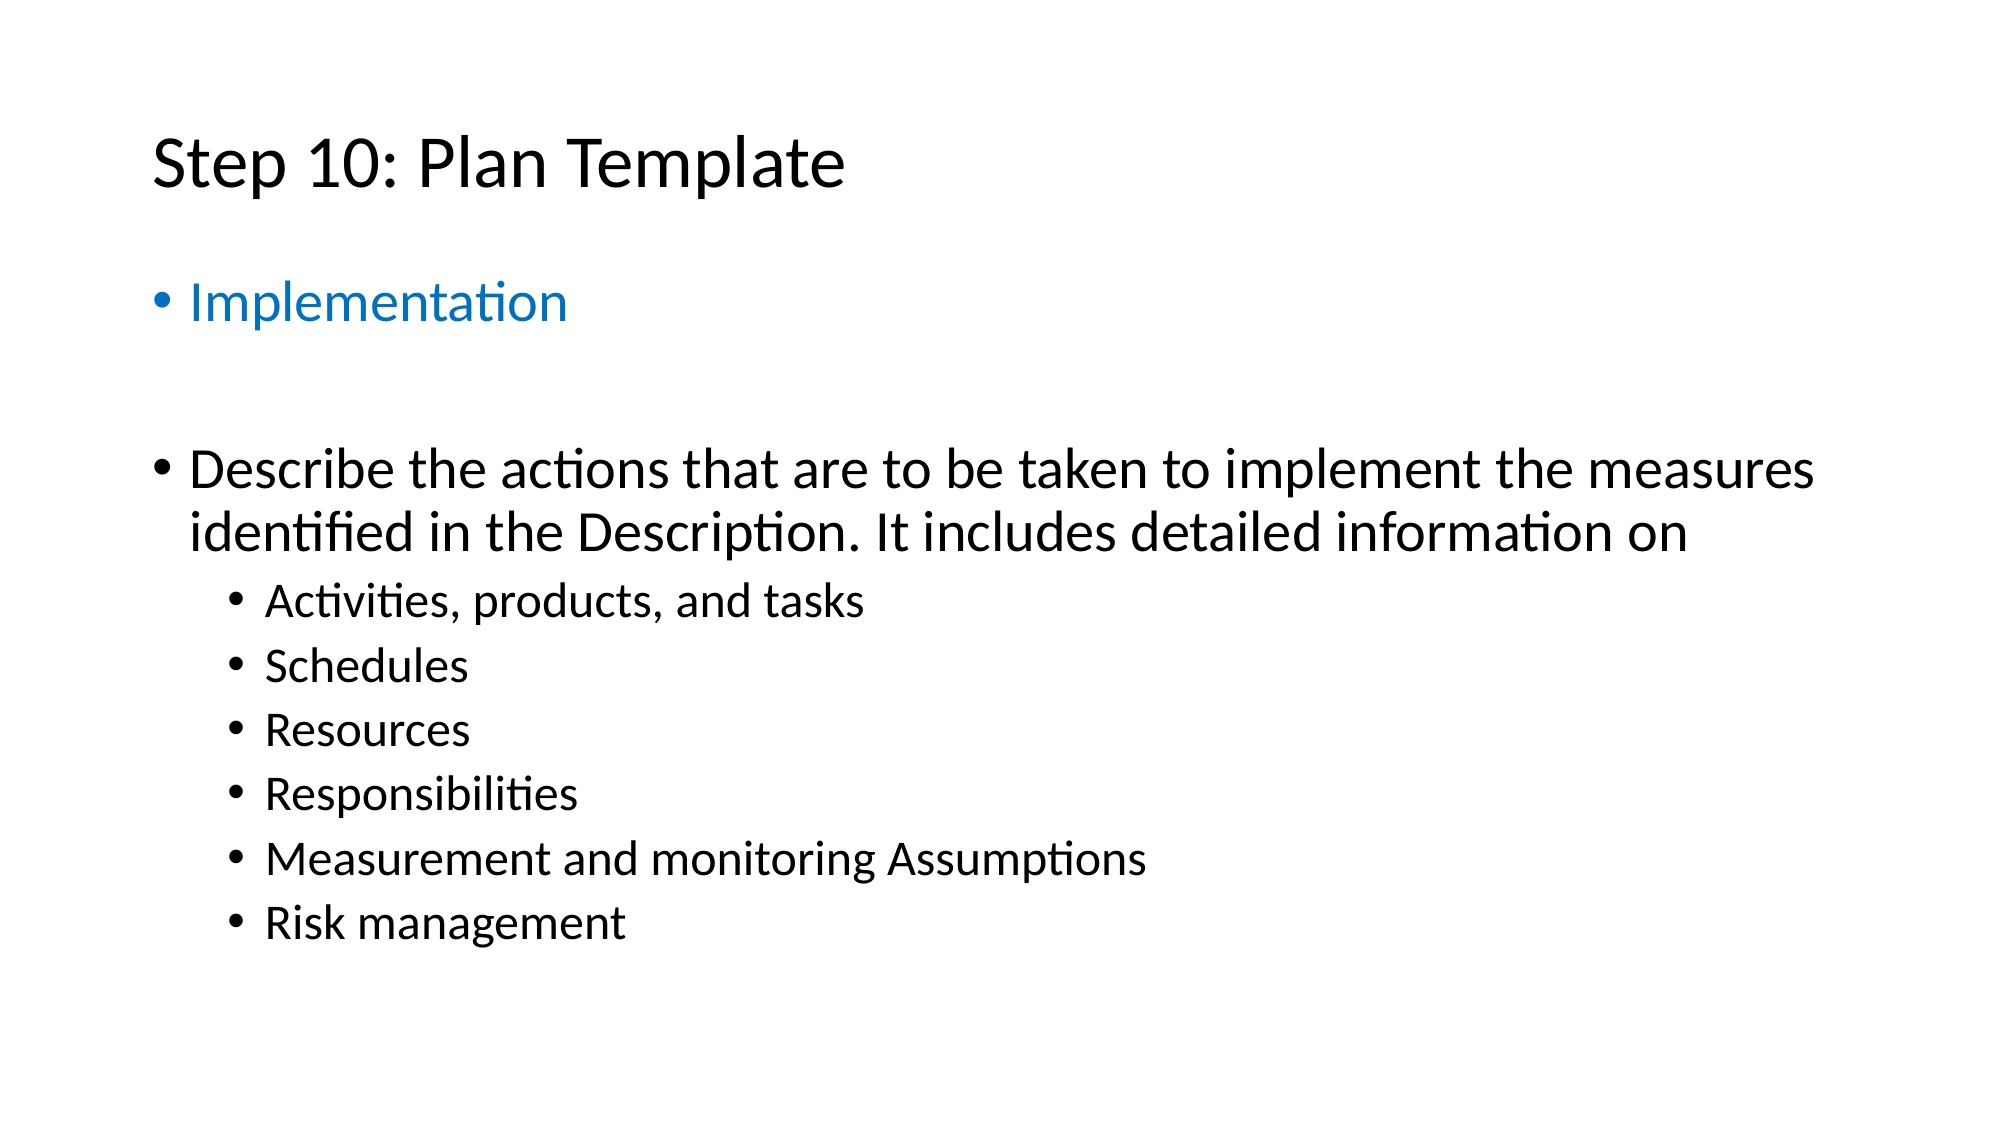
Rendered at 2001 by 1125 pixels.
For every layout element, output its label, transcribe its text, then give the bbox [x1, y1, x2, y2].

title Step 10: Plan Template [137, 102, 1863, 225]
list Implementation Describe the actions that are to be taken to implement the measures identified in the Description. It includes detailed information on Activities, products, and tasks Schedules Resources Responsibilities Measurement and monitoring Assumptions Risk management [137, 263, 1863, 1053]
